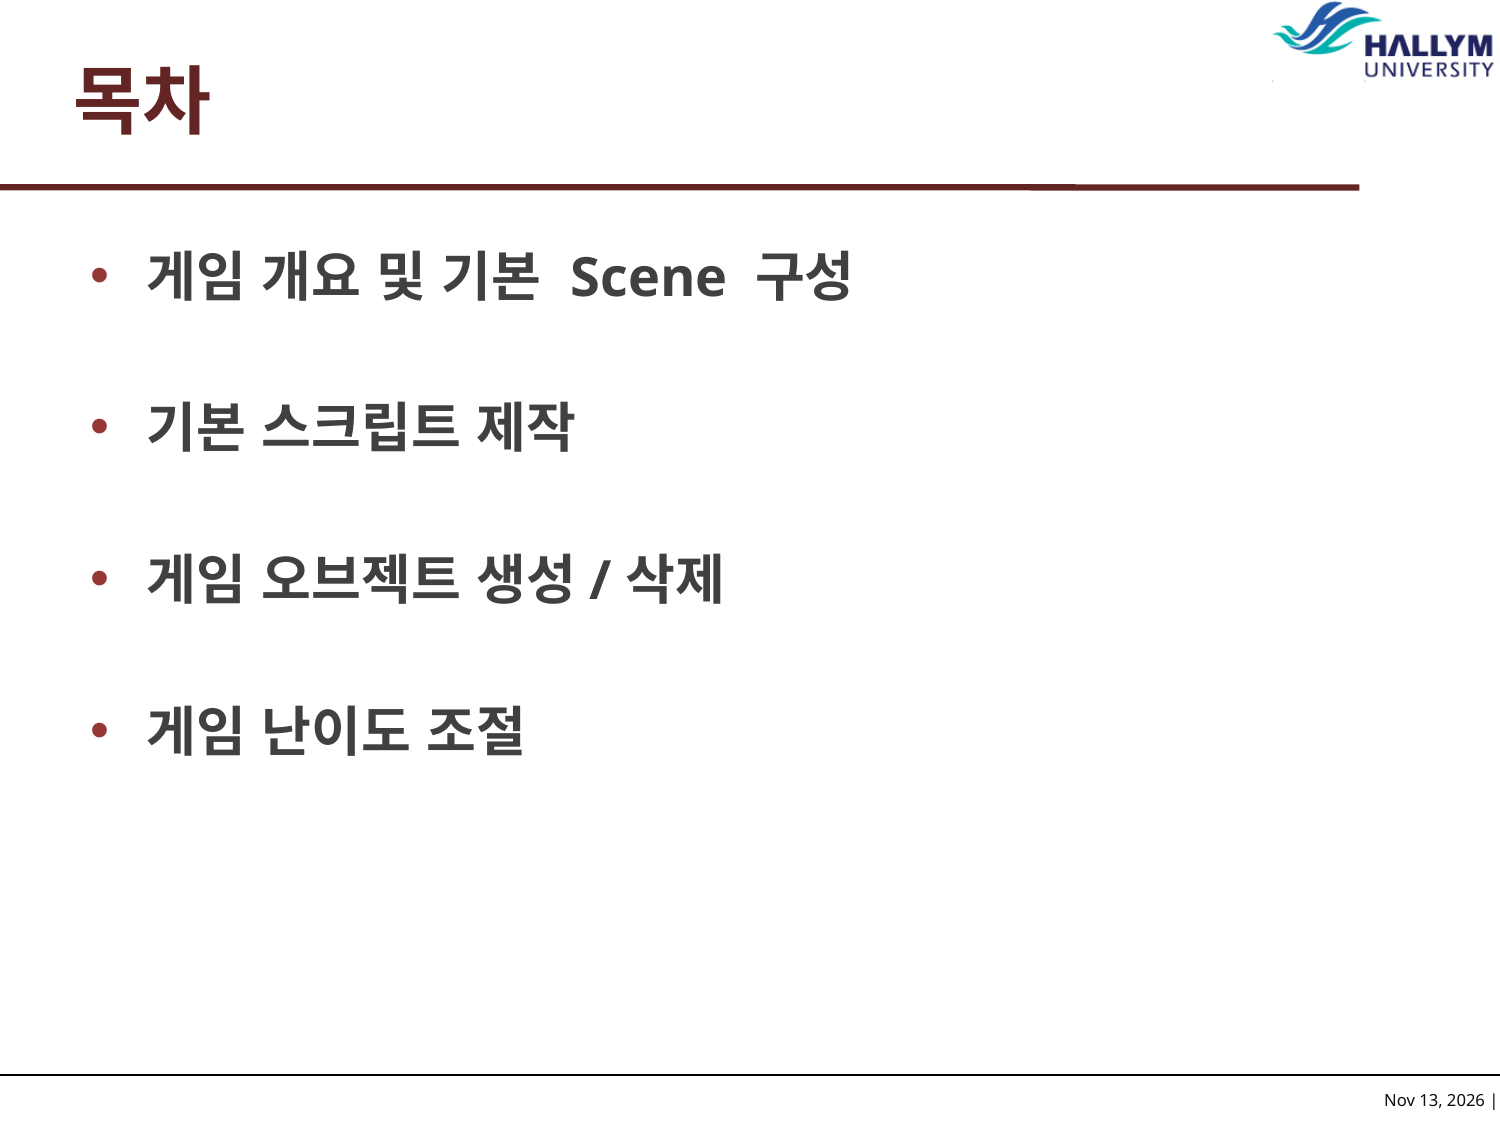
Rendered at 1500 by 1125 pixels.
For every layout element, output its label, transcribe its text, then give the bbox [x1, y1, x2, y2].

title 목차 [44, 33, 1395, 164]
list 게임 개요 및 기본 Scene 구성 기본 스크립트 제작 게임 오브젝트 생성/삭제 게임 난이도 조절 [75, 234, 1425, 1032]
picture [1269, 0, 1500, 82]
